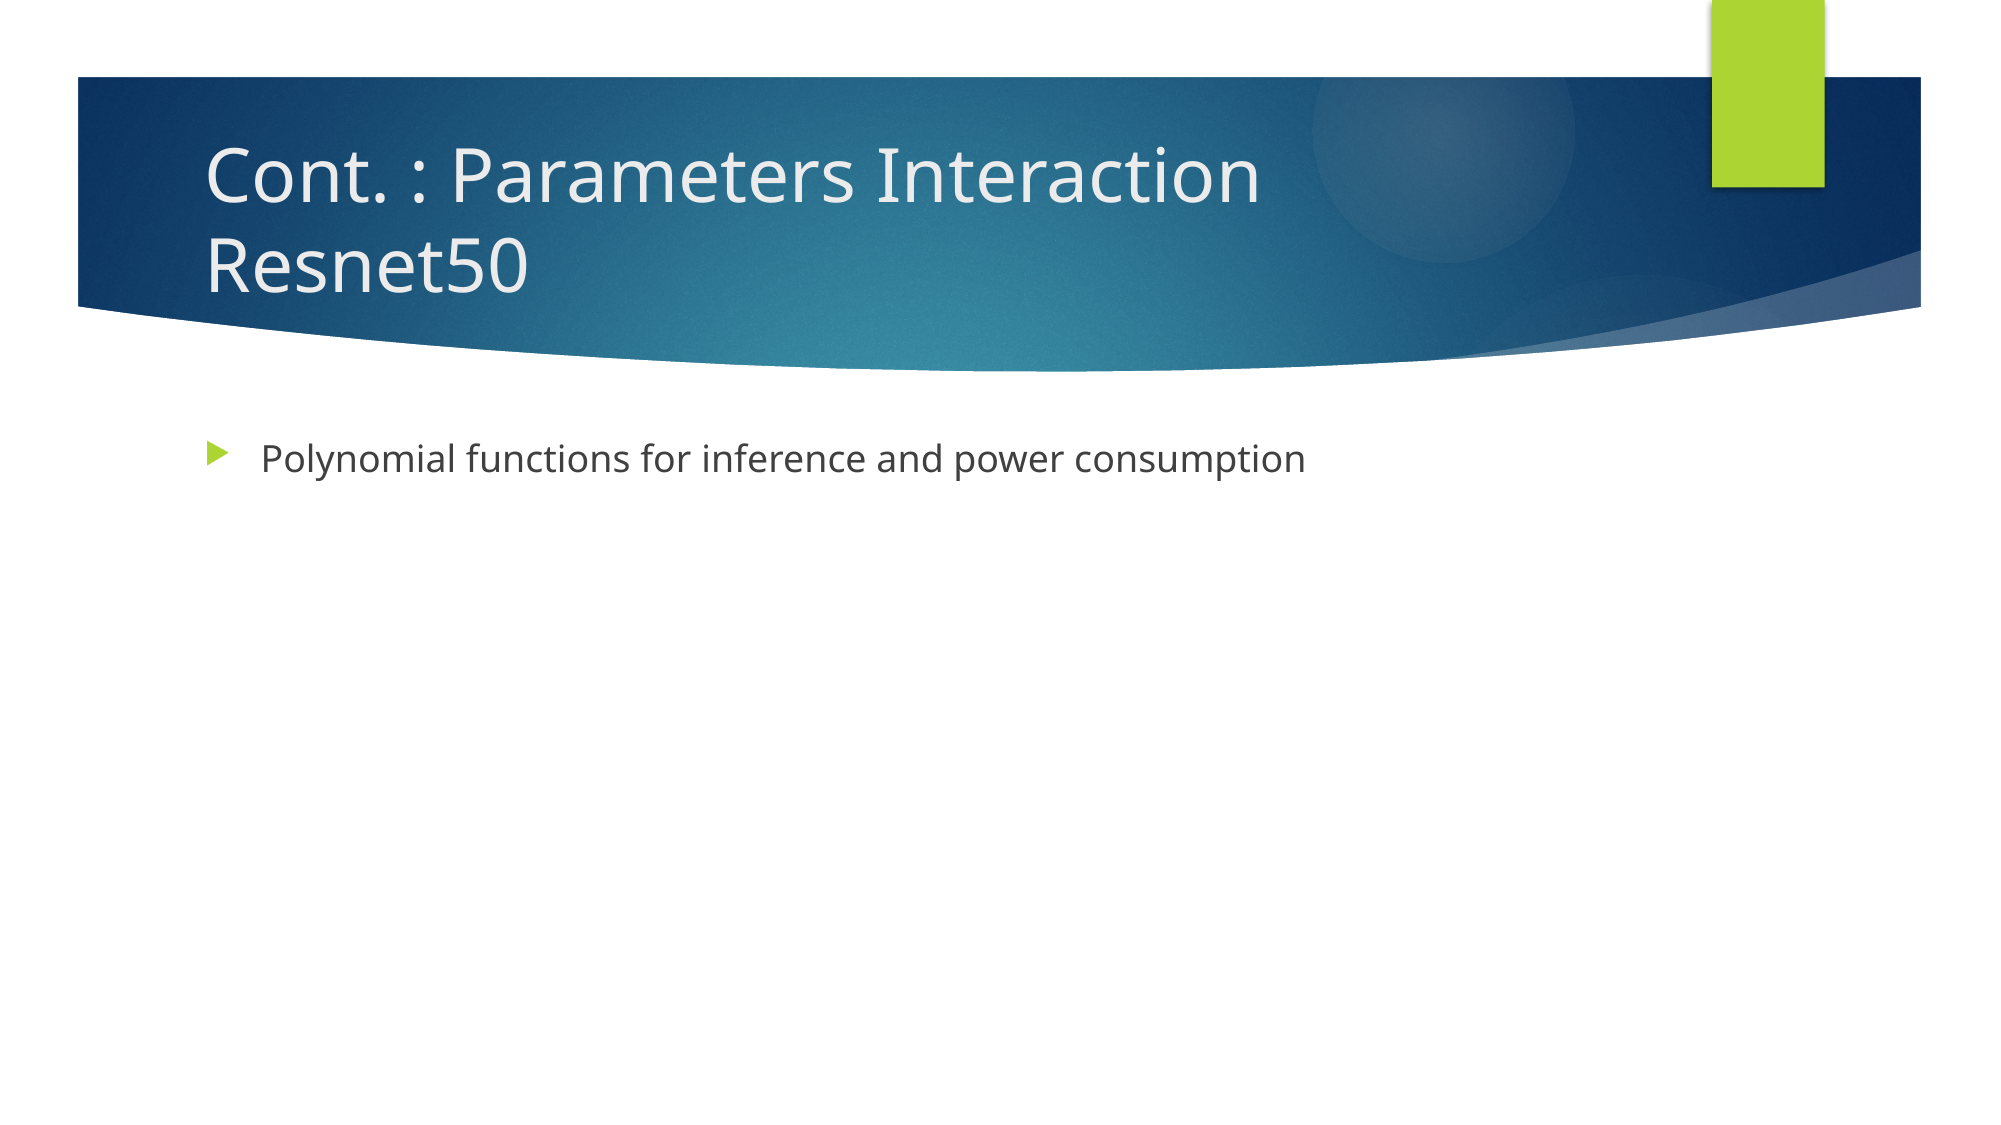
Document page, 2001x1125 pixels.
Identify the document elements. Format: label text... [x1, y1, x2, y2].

title Cont. : Parameters Interaction Resnet50 [189, 159, 1627, 276]
